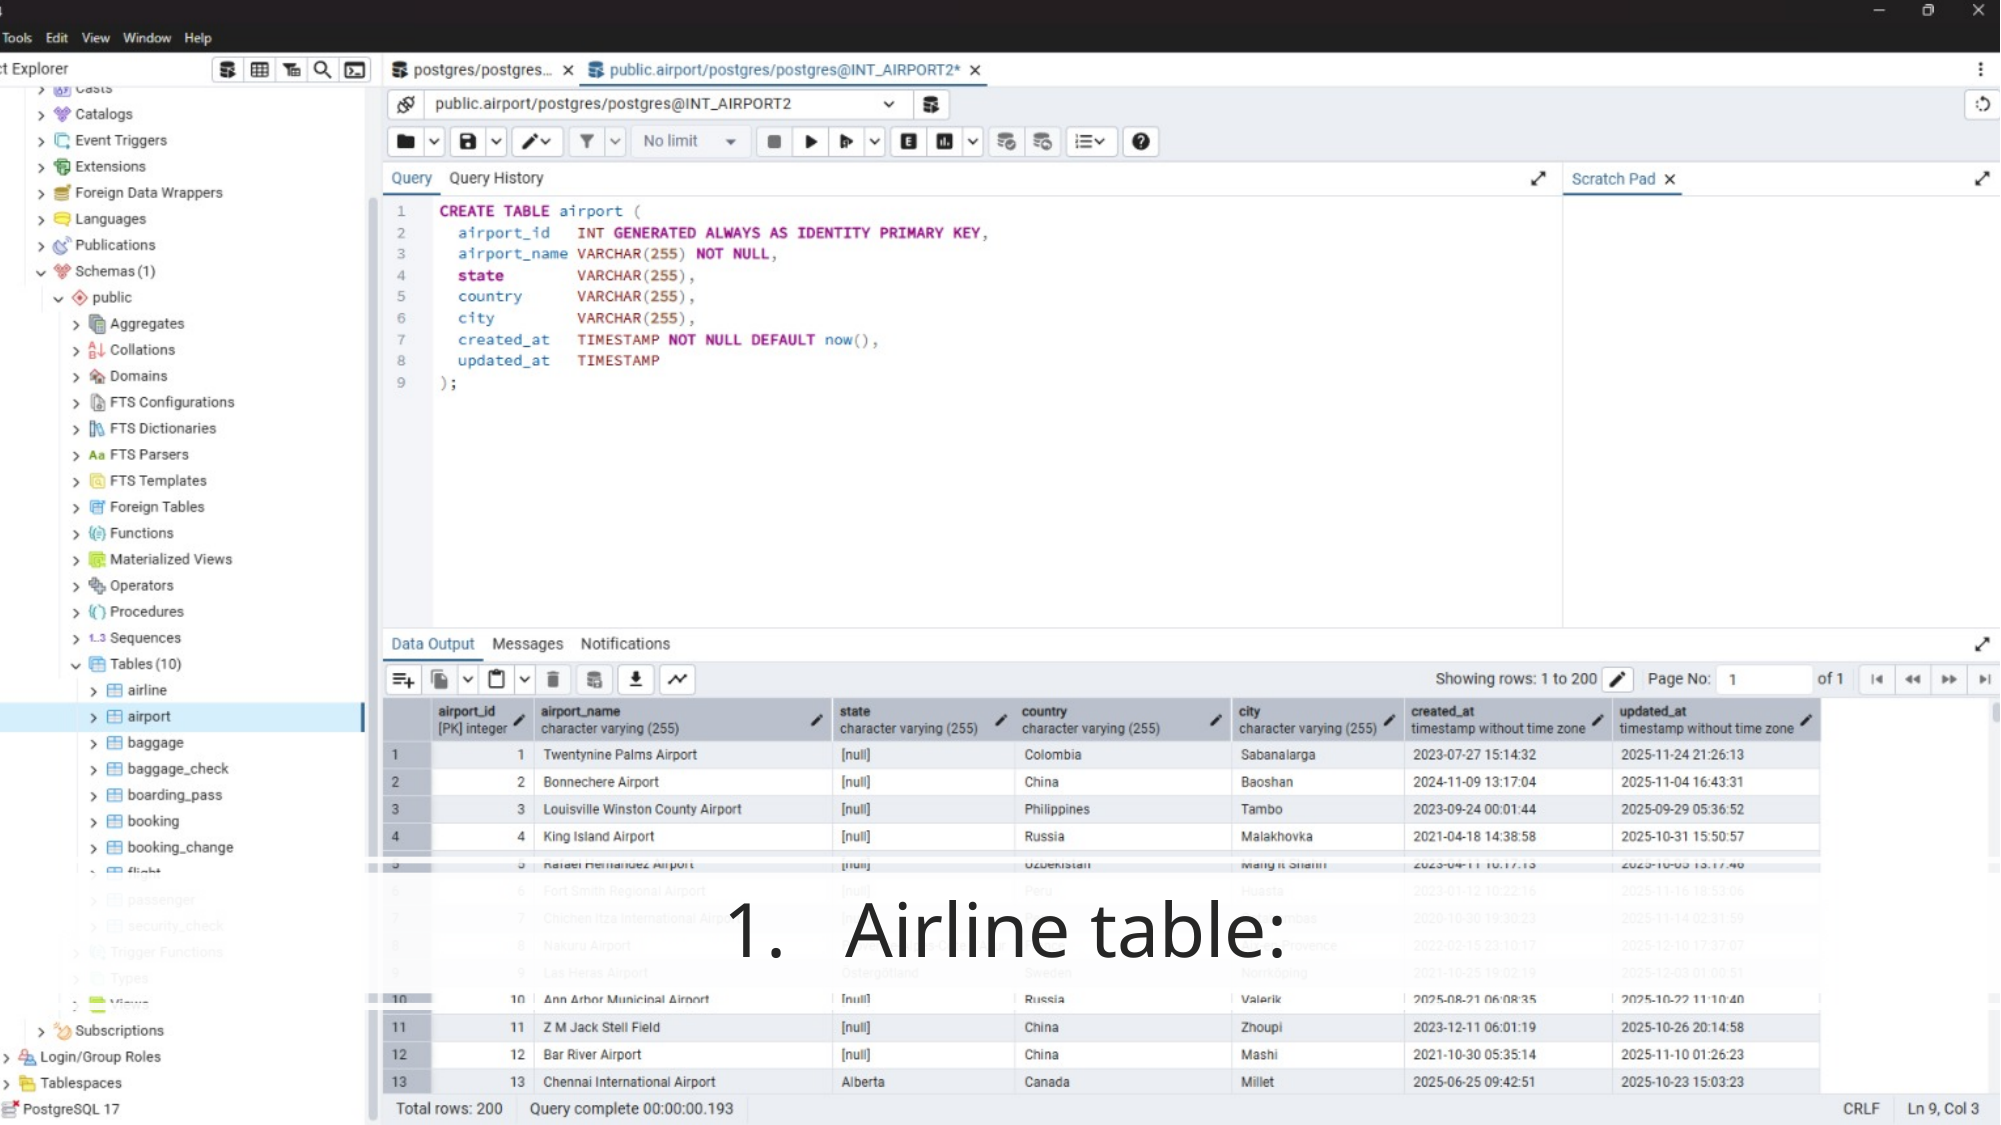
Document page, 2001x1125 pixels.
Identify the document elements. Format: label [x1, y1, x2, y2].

list [0, 861, 2000, 1005]
list [0, 1007, 2000, 1125]
list [0, 0, 2000, 859]
